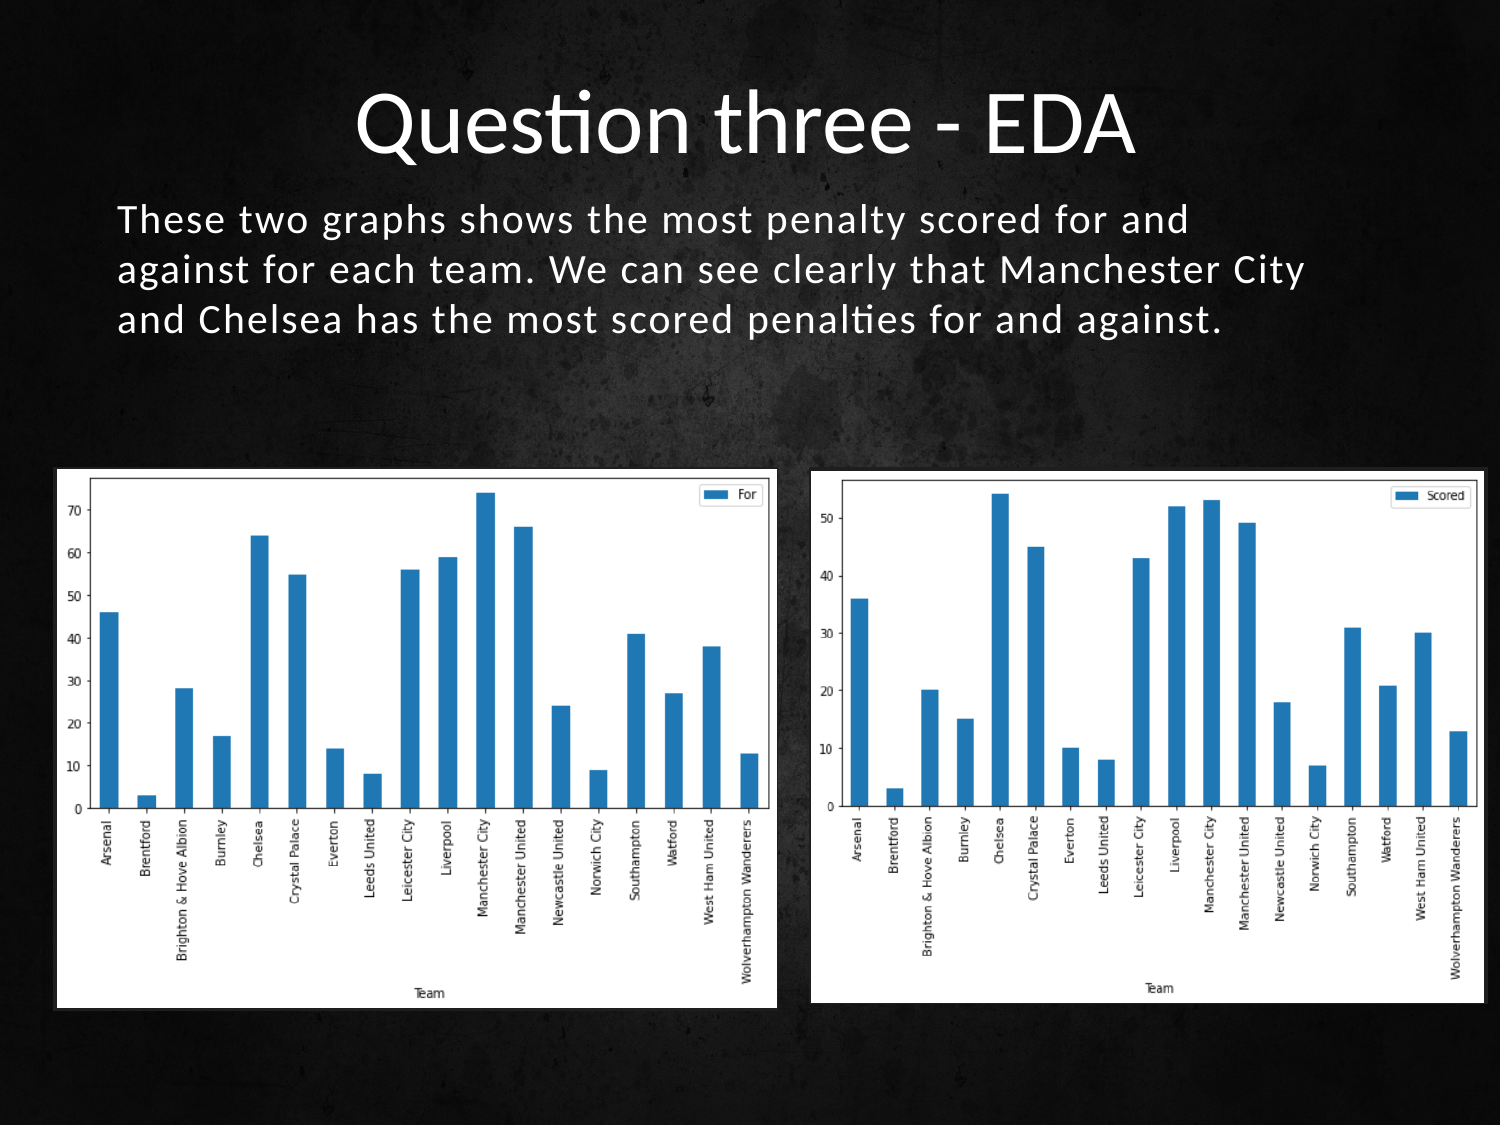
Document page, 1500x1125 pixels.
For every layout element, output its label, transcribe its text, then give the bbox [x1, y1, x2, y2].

title Question three - EDA [70, 23, 1421, 211]
text_box These two graphs shows the most penalty scored for and against for each team. We can see clearly that Manchester City and Chelsea has the most scored penalties for and against. [100, 184, 1353, 350]
picture [0, 0, 1500, 1125]
